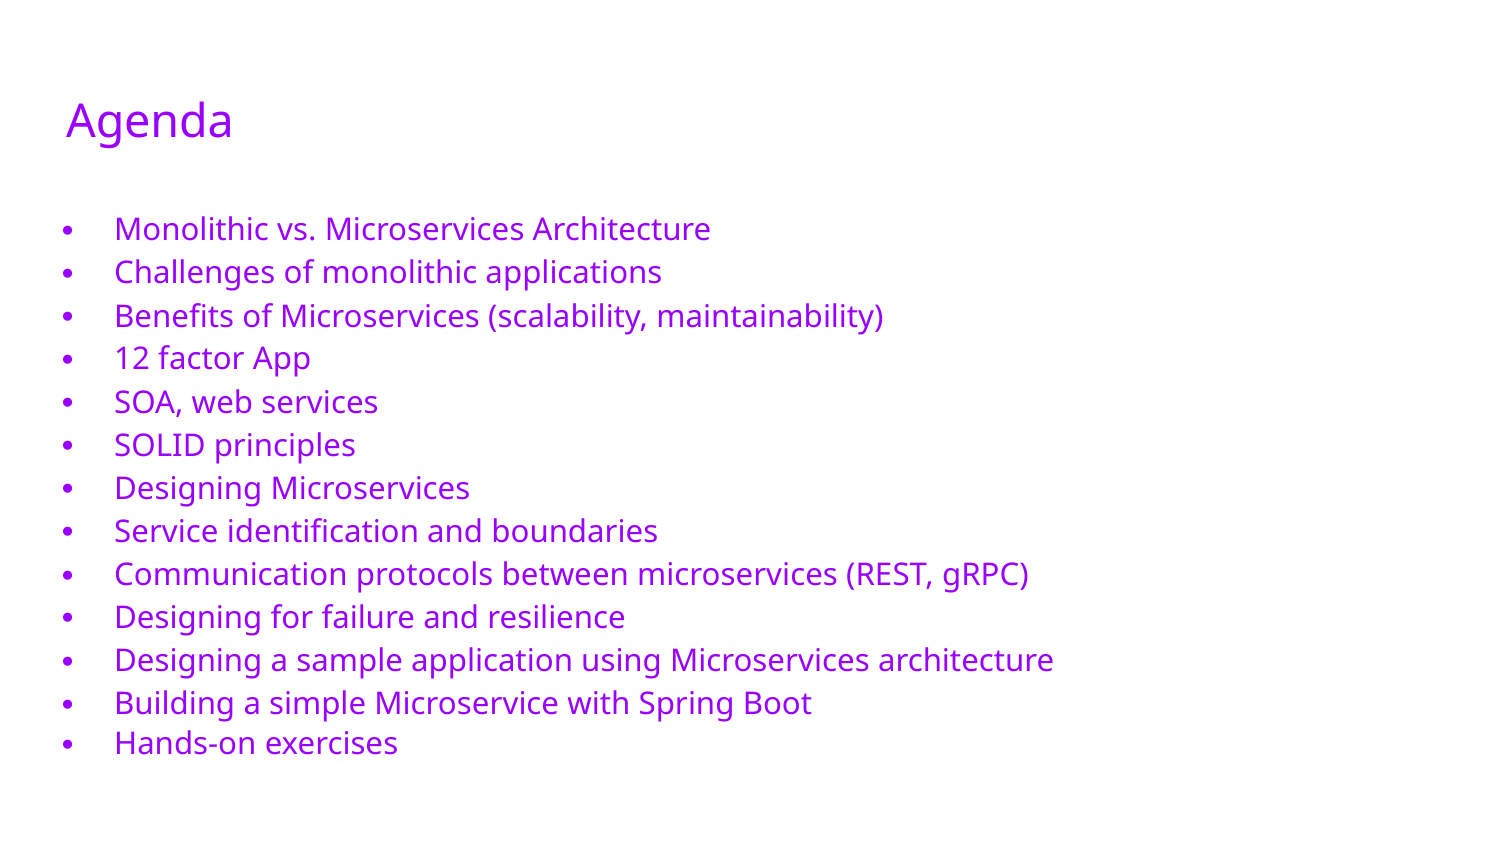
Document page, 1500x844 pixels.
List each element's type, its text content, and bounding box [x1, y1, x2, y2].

list Monolithic vs. Microservices Architecture Challenges of monolithic applications Benefits of Microservices (scalability, maintainability) 12 factor App SOA, web services SOLID principles Designing Microservices Service identification and boundaries Communication protocols between microservices (REST, gRPC) Designing for failure and resilience Designing a sample application using Microservices architecture Building a simple Microservice with Spring Boot Hands-on exercises [42, 189, 1449, 826]
title Agenda [51, 72, 1449, 167]
